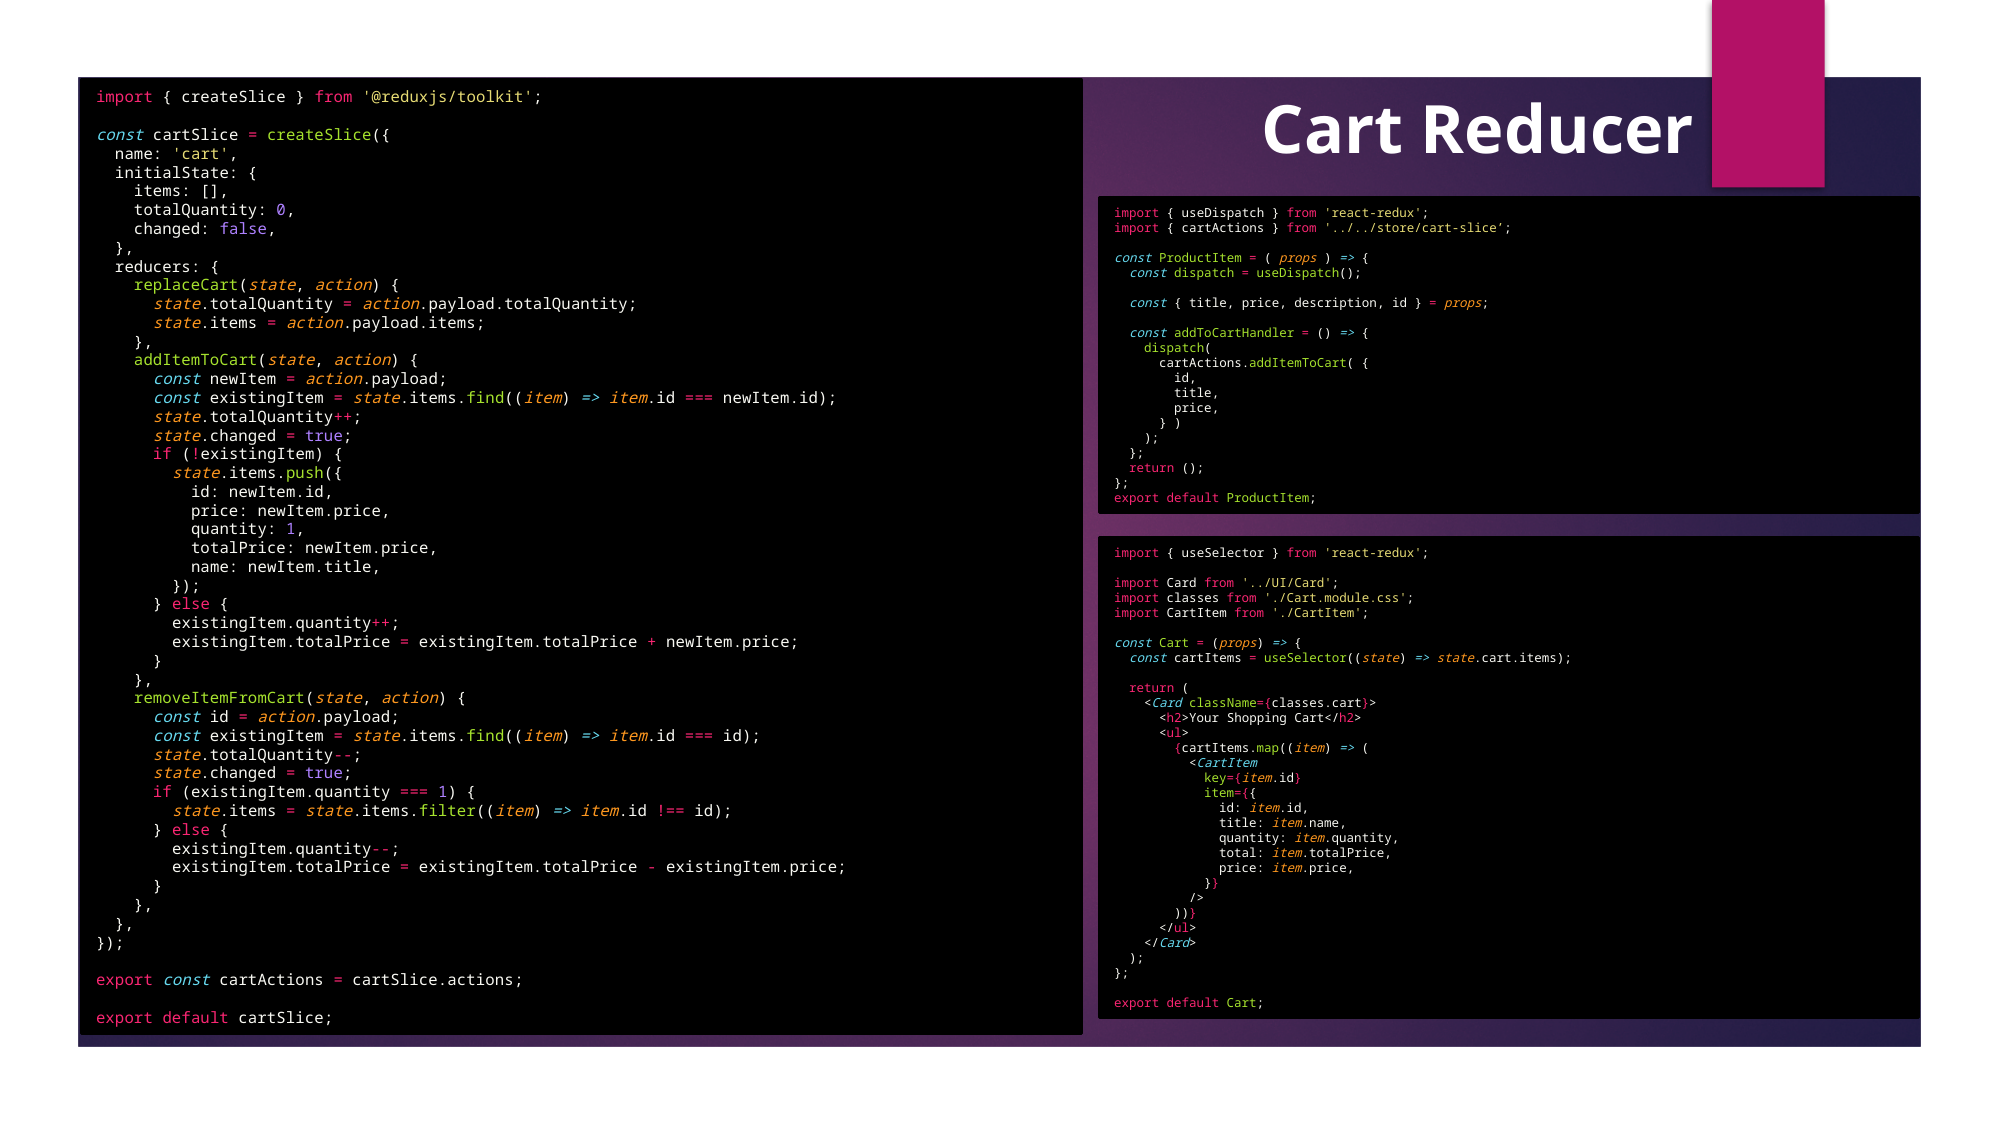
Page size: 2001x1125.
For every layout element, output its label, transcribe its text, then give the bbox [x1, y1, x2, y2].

text_box Cart Reducer [1246, 79, 1738, 175]
text_box import { useSelector } from 'react-redux'; import Card from '../UI/Card'; import classes from './Cart.module.css'; import CartItem from './CartItem'; const Cart = (props) => { const cartItems = useSelector((state) => state.cart.items); return ( <Card className={classes.cart}> <h2>Your Shopping Cart</h2> <ul> {cartItems.map((item) => ( <CartItem key={item.id} item={{ id: item.id, title: item.name, quantity: item.quantity, total: item.totalPrice, price: item.price, }} /> ))} </ul> </Card> ); }; export default Cart; [1098, 536, 1920, 1019]
text_box import { createSlice } from '@reduxjs/toolkit'; const cartSlice = createSlice({ name: 'cart', initialState: { items: [], totalQuantity: 0, changed: false, }, reducers: { replaceCart(state, action) { state.totalQuantity = action.payload.totalQuantity; state.items = action.payload.items; }, addItemToCart(state, action) { const newItem = action.payload; const existingItem = state.items.find((item) => item.id === newItem.id); state.totalQuantity++; state.changed = true; if (!existingItem) { state.items.push({ id: newItem.id, price: newItem.price, quantity: 1, totalPrice: newItem.price, name: newItem.title, }); } else { existingItem.quantity++; existingItem.totalPrice = existingItem.totalPrice + newItem.price; } }, removeItemFromCart(state, action) { const id = action.payload; const existingItem = state.items.find((item) => item.id === id); state.totalQuantity--; state.changed = true; if (existingItem.quantity === 1) { state.items = state.items.filter((item) => item.id !== id); } else { existingItem.quantity--; existingItem.totalPrice = existingItem.totalPrice - existingItem.price; } }, }, }); export const cartActions = cartSlice.actions; export default cartSlice; [80, 78, 1083, 1035]
text_box import { useDispatch } from 'react-redux'; import { cartActions } from '../../store/cart-slice’; const ProductItem = ( props ) => { const dispatch = useDispatch(); const { title, price, description, id } = props; const addToCartHandler = () => { dispatch( cartActions.addItemToCart( { id, title, price, } ) ); }; return (); }; export default ProductItem; [1098, 196, 1920, 514]
